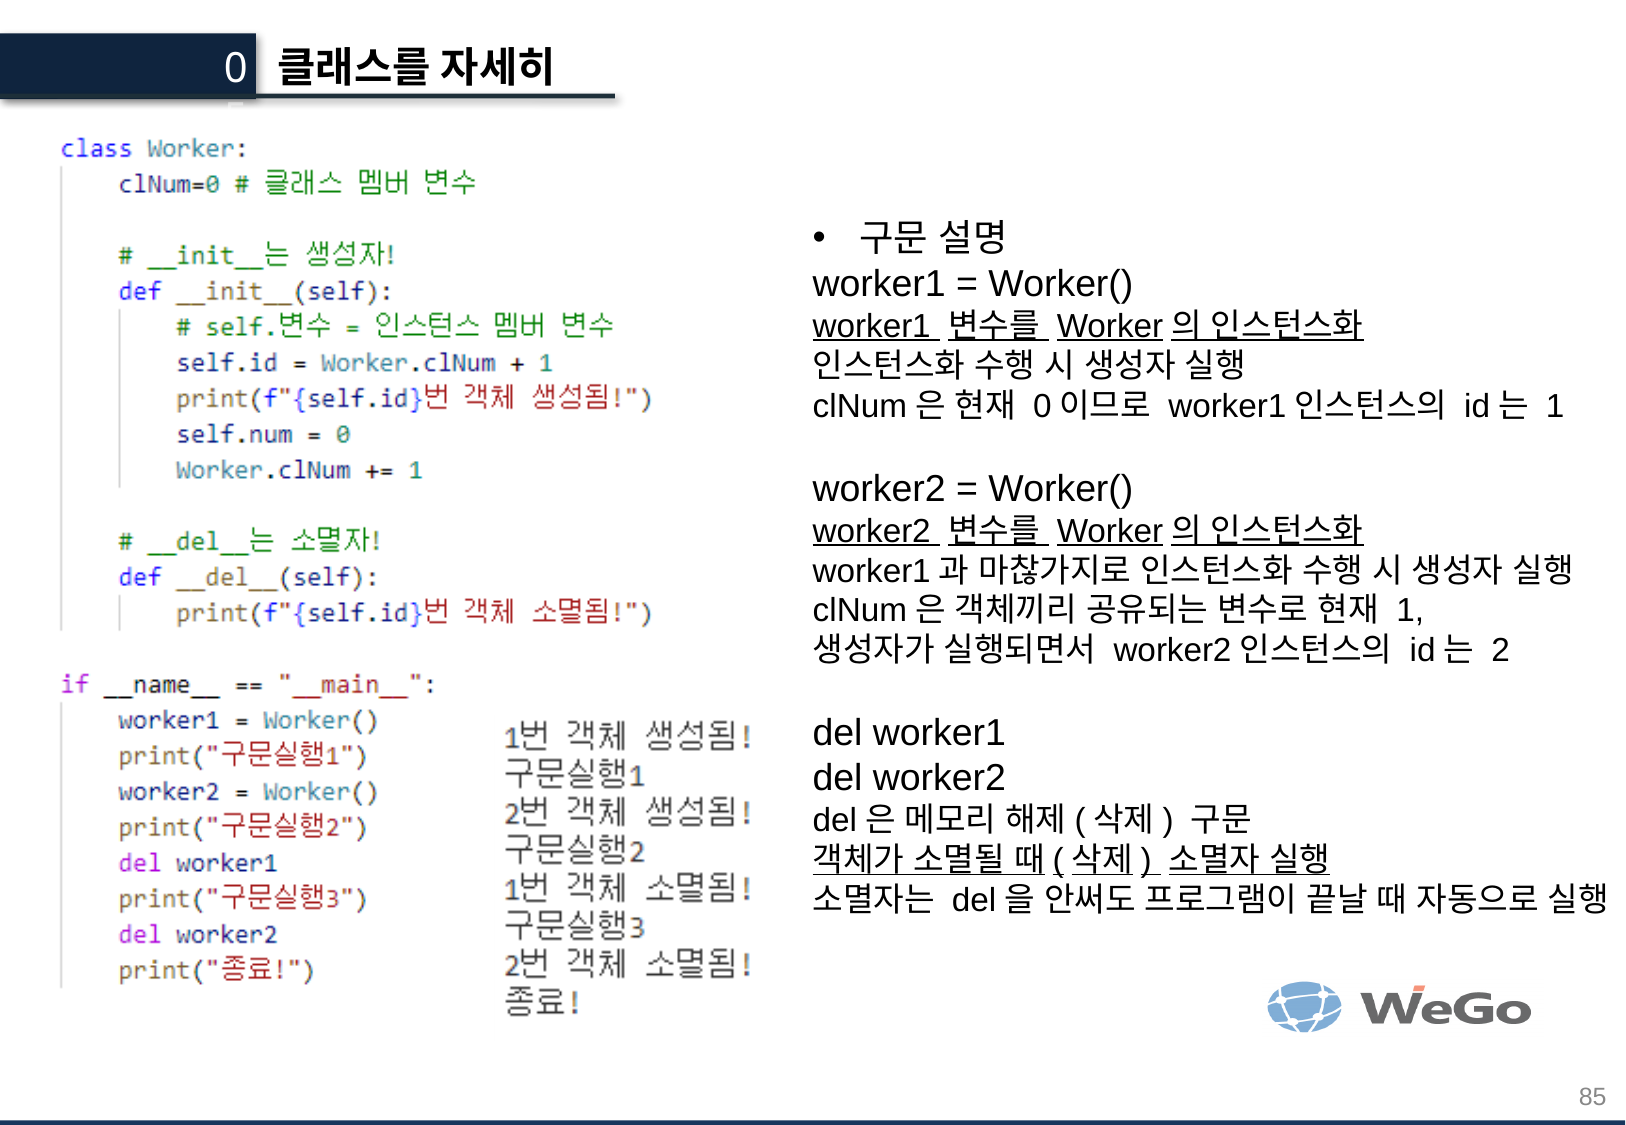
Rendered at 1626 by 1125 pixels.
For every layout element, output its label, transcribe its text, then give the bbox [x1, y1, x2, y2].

text_box 클래스를 자세히 [263, 33, 1132, 99]
text_box 구문 설명 worker1 = Worker() worker1 변수를 Worker의 인스턴스화 인스턴스화 수행 시 생성자 실행 clNum은 현재 0이므로 worker1인스턴스의 id는 1 worker2 = Worker() worker2 변수를 Worker의 인스턴스화 worker1과 마찮가지로 인스턴스화 수행 시 생성자 실행 clNum은 객체끼리 공유되는 변수로 현재 1, 생성자가 실행되면서 worker2인스턴스의 id는 2 del worker1 del worker2 del은 메모리 해제(삭제) 구문 객체가 소멸될 때(삭제) 소멸자 실행 소멸자는 del을 안써도 프로그램이 끝날 때 자동으로 실행 [797, 206, 1625, 926]
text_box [0, 33, 263, 95]
picture [55, 128, 781, 1041]
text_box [1262, 975, 1544, 1037]
slide_number 85 [1242, 1065, 1622, 1125]
